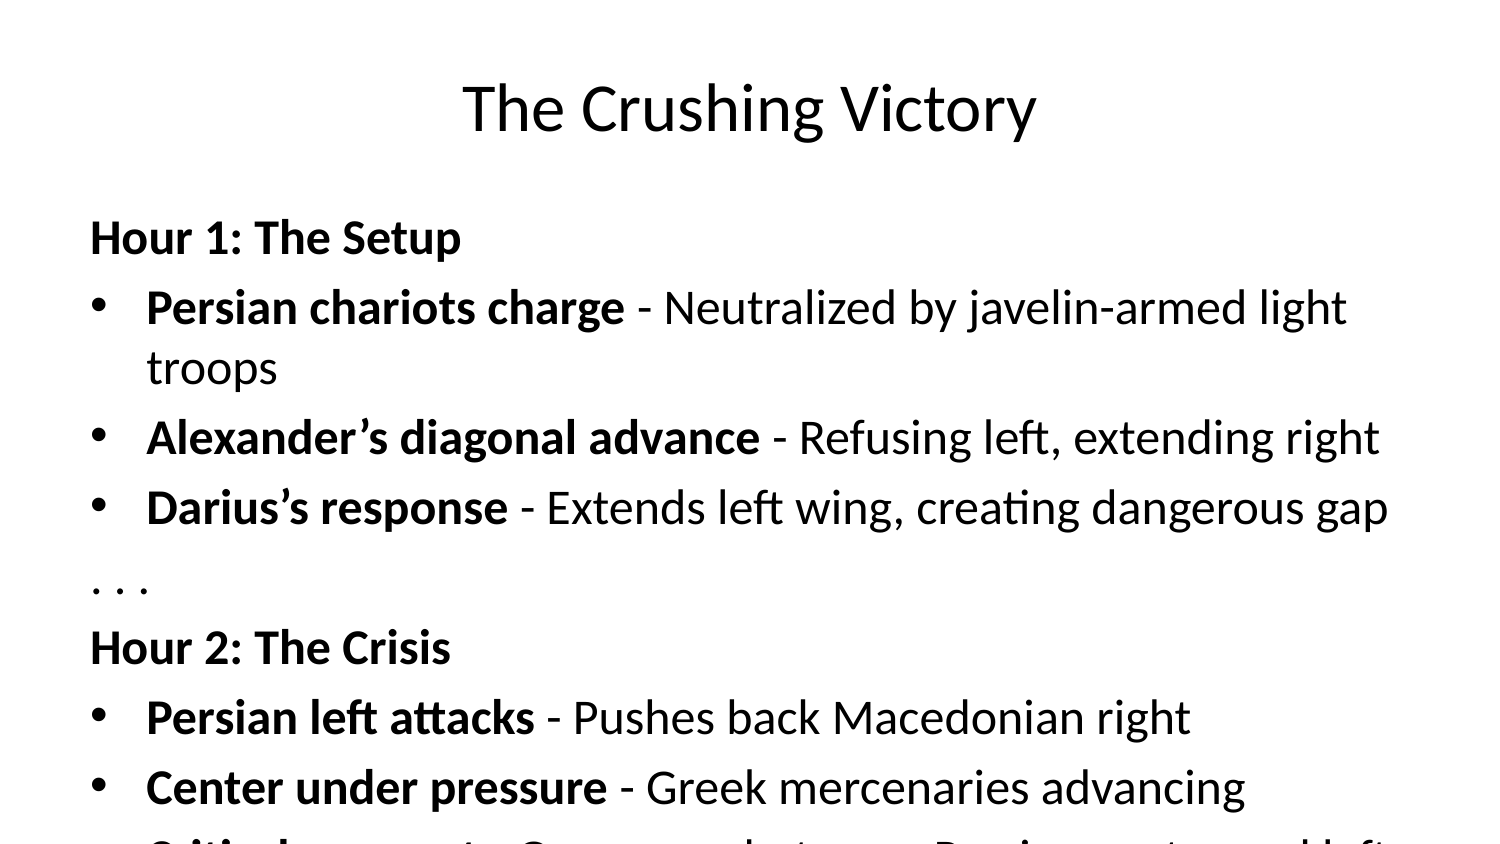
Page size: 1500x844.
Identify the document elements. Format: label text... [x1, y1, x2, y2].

title The Crushing Victory [75, 33, 1425, 175]
list Hour 1: The Setup Persian chariots charge - Neutralized by javelin-armed light troops Alexander’s diagonal advance - Refusing left, extending right Darius’s response - Extends left wing, creating dangerous gap . . . Hour 2: The Crisis Persian left attacks - Pushes back Macedonian right Center under pressure - Greek mercenaries advancing Critical moment - Gap opens between Persian center and left . . . Hour 3: The Breakthrough Alexander’s charge - Companion cavalry hits gap at full gallop Wedge formation - Drives deep into Persian center Target acquired - Direct assault on Darius’s position [75, 196, 1425, 754]
